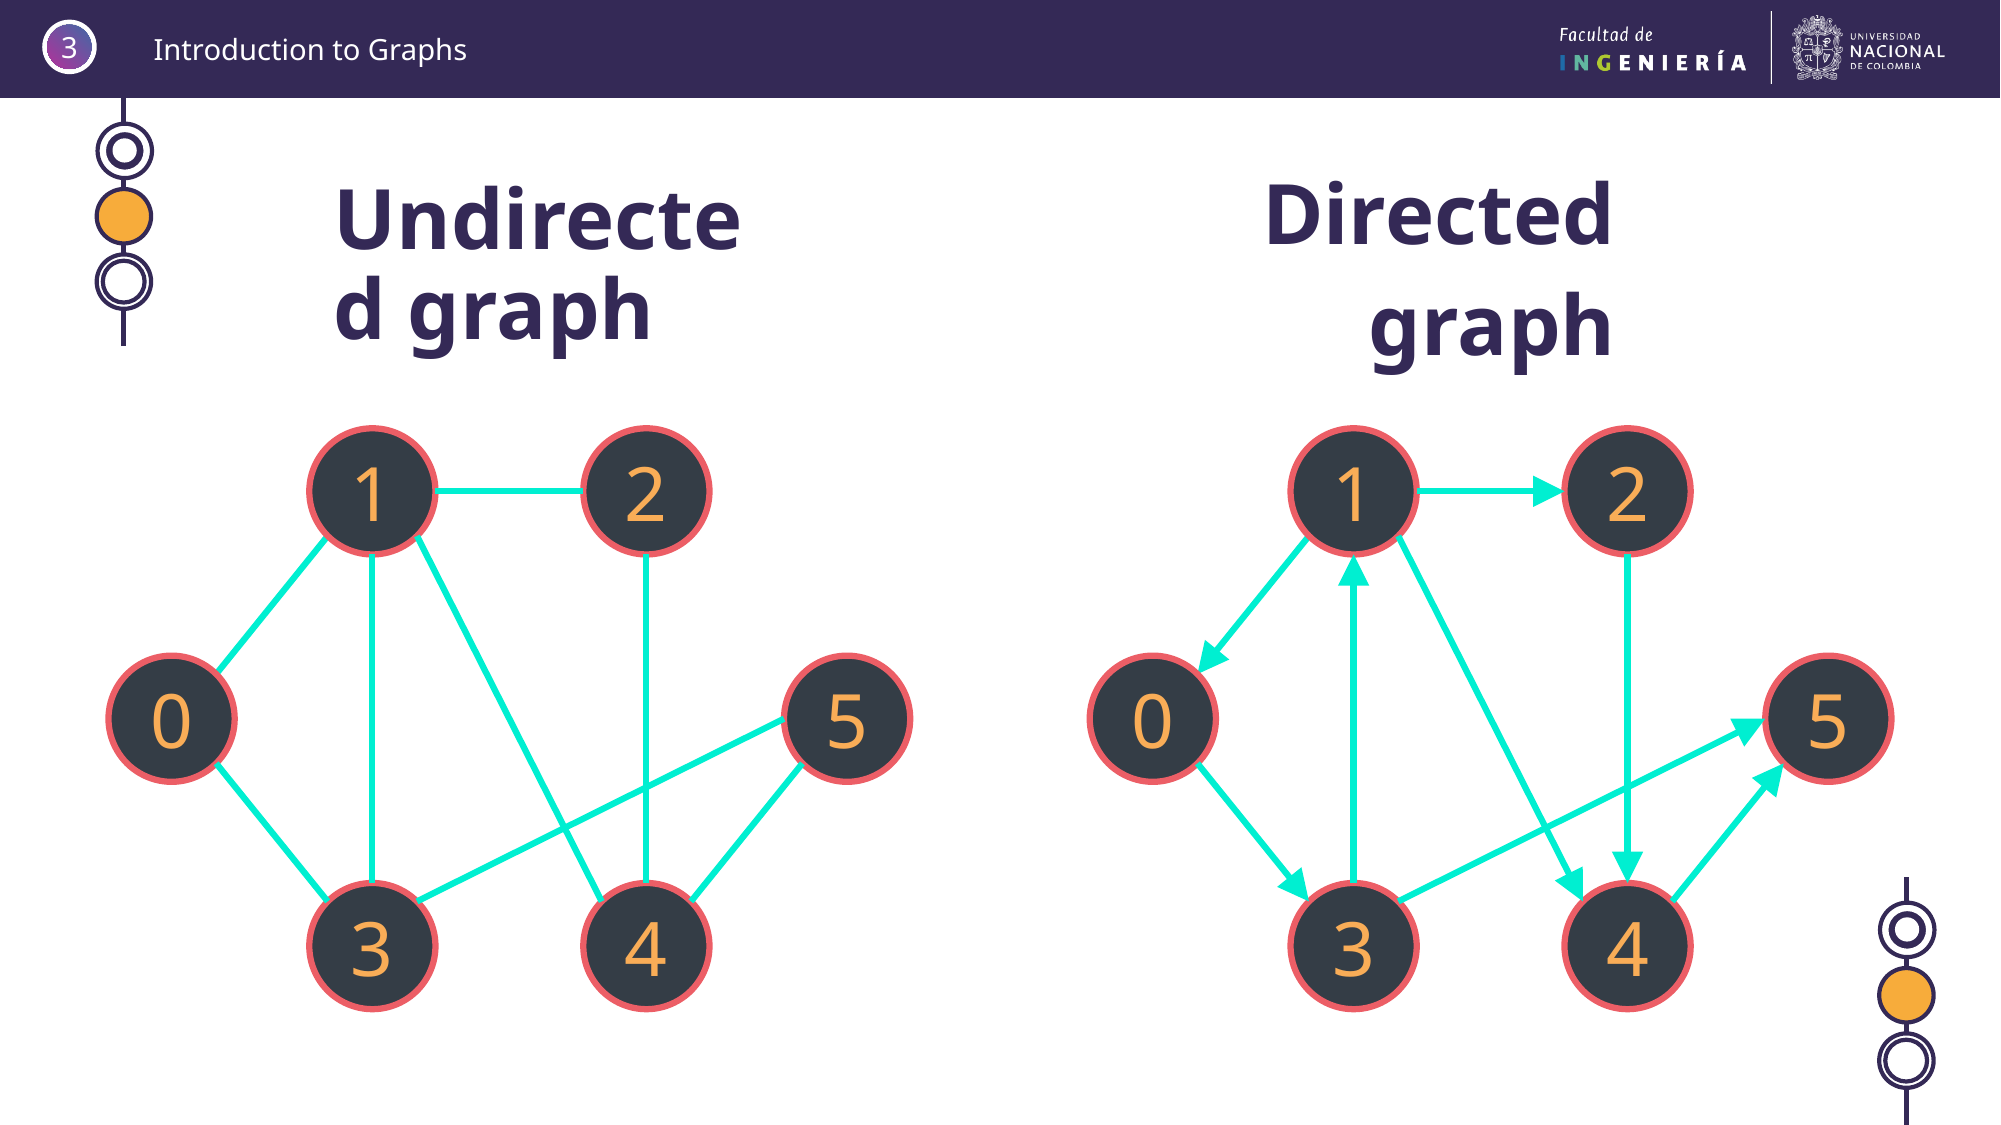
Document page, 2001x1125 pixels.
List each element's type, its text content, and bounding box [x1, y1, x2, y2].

text_box Undirected graph [318, 170, 795, 377]
picture [1559, 11, 1957, 84]
text_box Directed graph [1154, 165, 1631, 383]
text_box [108, 428, 911, 1010]
slide_number 3 [42, 29, 97, 65]
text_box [1089, 428, 1892, 1010]
